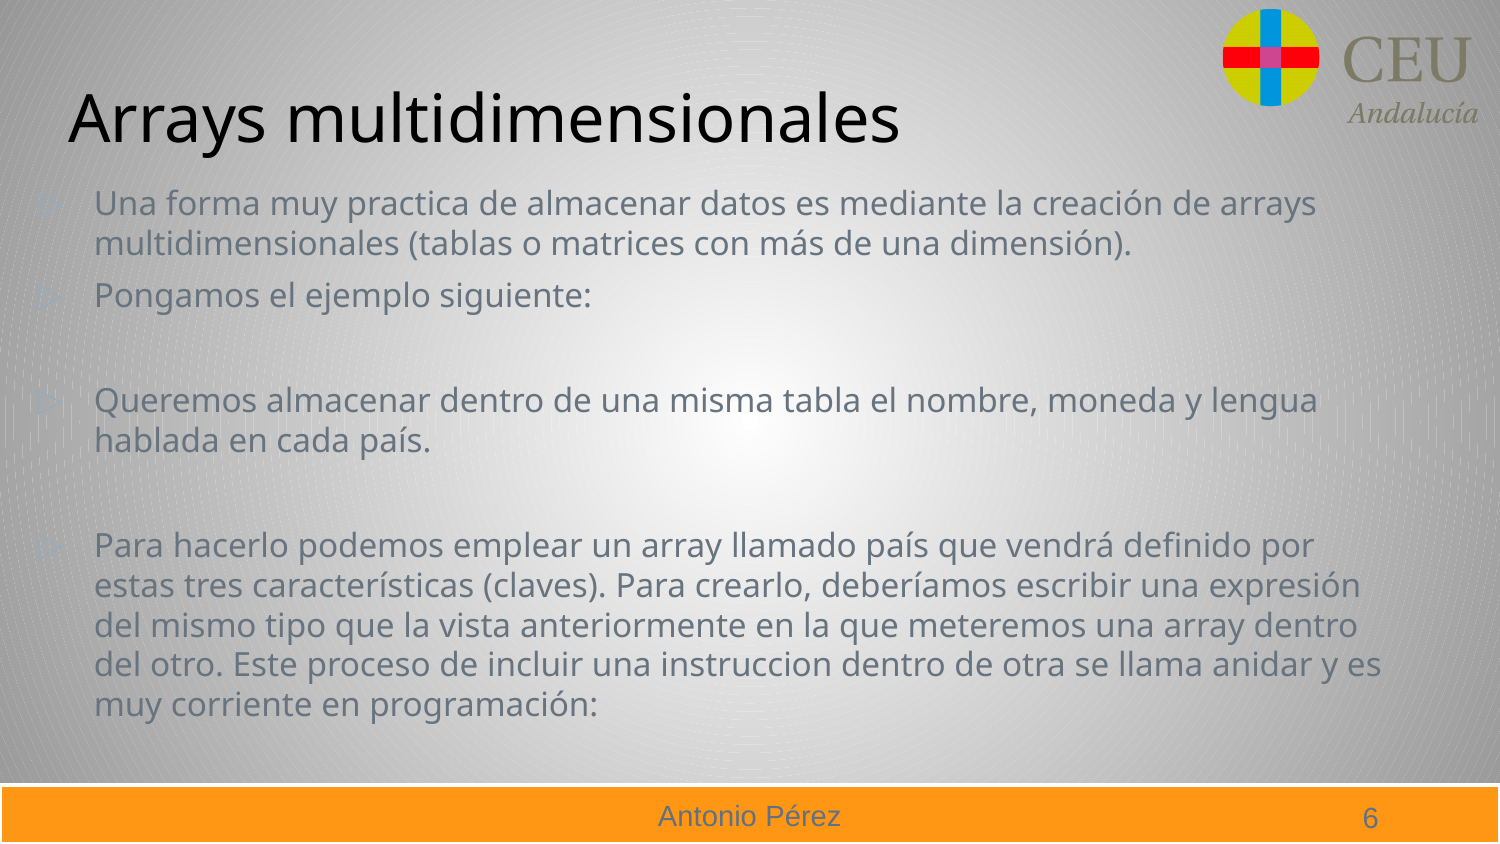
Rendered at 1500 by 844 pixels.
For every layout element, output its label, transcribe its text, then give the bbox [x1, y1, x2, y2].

picture [1210, 0, 1495, 139]
list Una forma muy practica de almacenar datos es mediante la creación de arrays multidimensionales (tablas o matrices con más de una dimensión). Pongamos el ejemplo siguiente: Queremos almacenar dentro de una misma tabla el nombre, moneda y lengua hablada en cada país. Para hacerlo podemos emplear un array llamado país que vendrá definido por estas tres características (claves). Para crearlo, deberíamos escribir una expresión del mismo tipo que la vista anteriormente en la que meteremos una array dentro del otro. Este proceso de incluir una instruccion dentro de otra se llama anidar y es muy corriente en programación: [3, 166, 1422, 750]
title Arrays multidimensionales [53, 29, 1483, 171]
slide_number 6 [1347, 792, 1438, 844]
